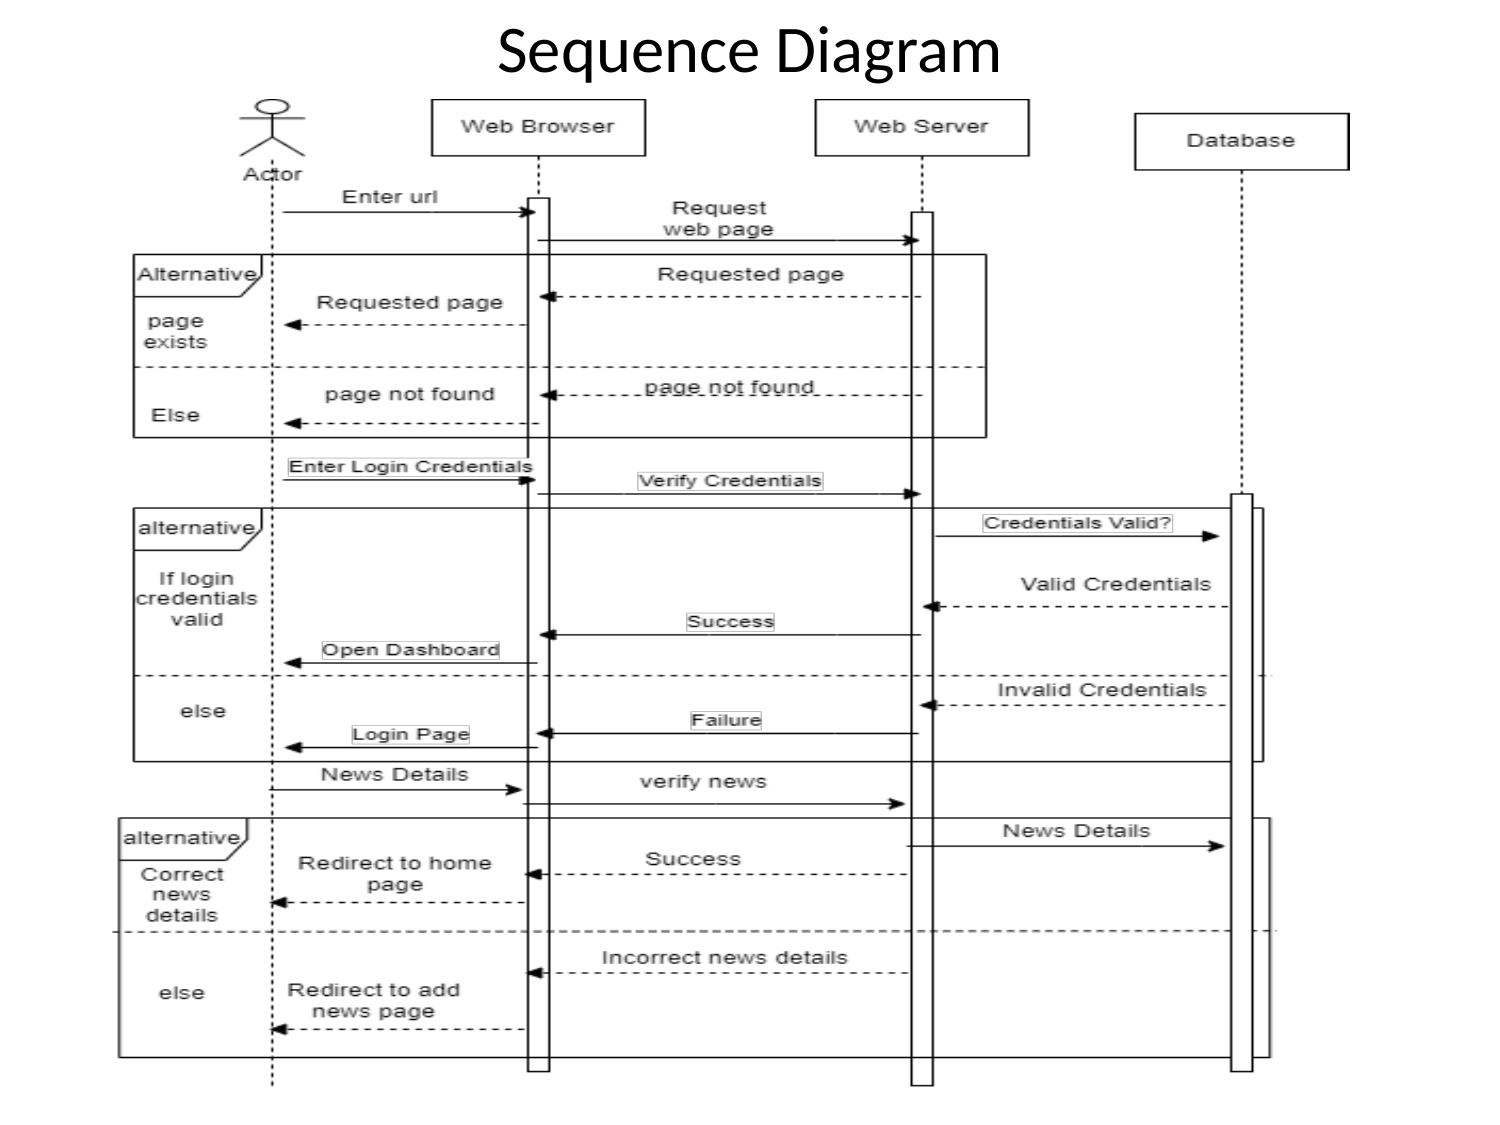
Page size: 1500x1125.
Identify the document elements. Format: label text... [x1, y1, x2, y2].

title Sequence Diagram [75, 0, 1425, 93]
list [112, 99, 1351, 1088]
